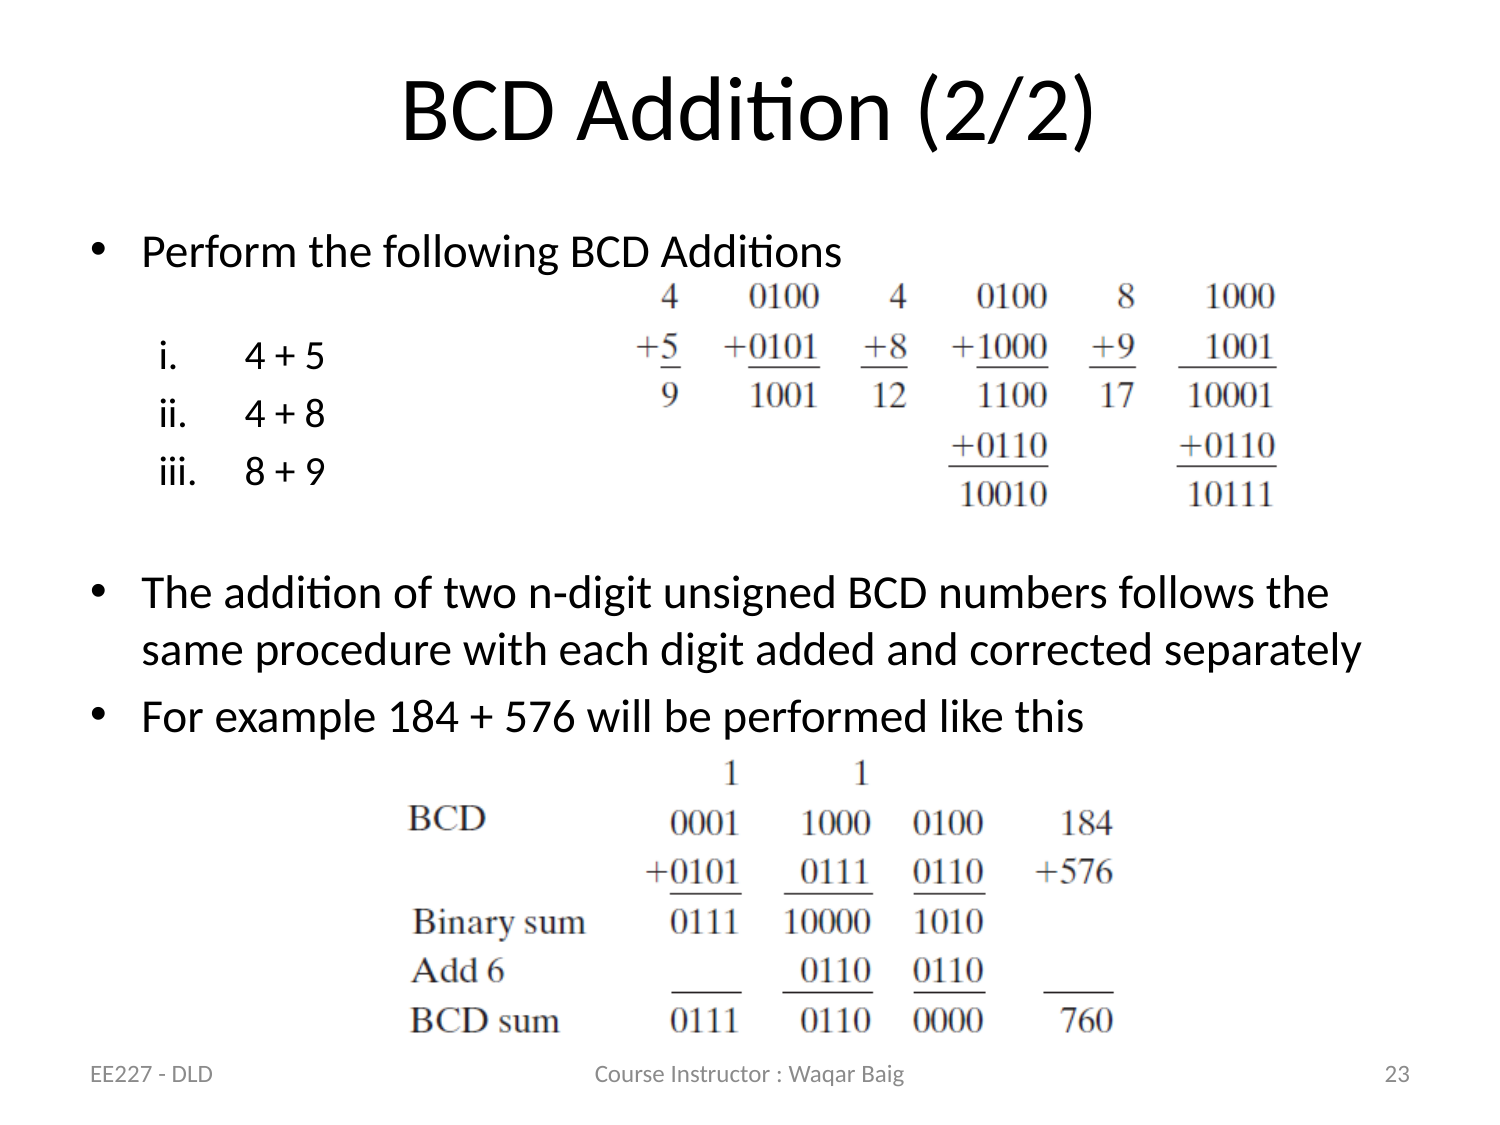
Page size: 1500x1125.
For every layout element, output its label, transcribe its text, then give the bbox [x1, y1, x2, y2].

slide_number 23 [1074, 1042, 1425, 1103]
title BCD Addition (2/2) [75, 24, 1425, 183]
list Perform the following BCD Additions 4 + 5 4 + 8 8 + 9 The addition of two n‐digit unsigned BCD numbers follows the same procedure with each digit added and corrected separately For example 184 + 576 will be performed like this [75, 212, 1425, 763]
picture [380, 746, 1151, 1051]
footer Course Instructor : Waqar Baig [512, 1060, 988, 1103]
slide_number EE227 - DLD [75, 1042, 425, 1103]
picture [627, 274, 1288, 516]
